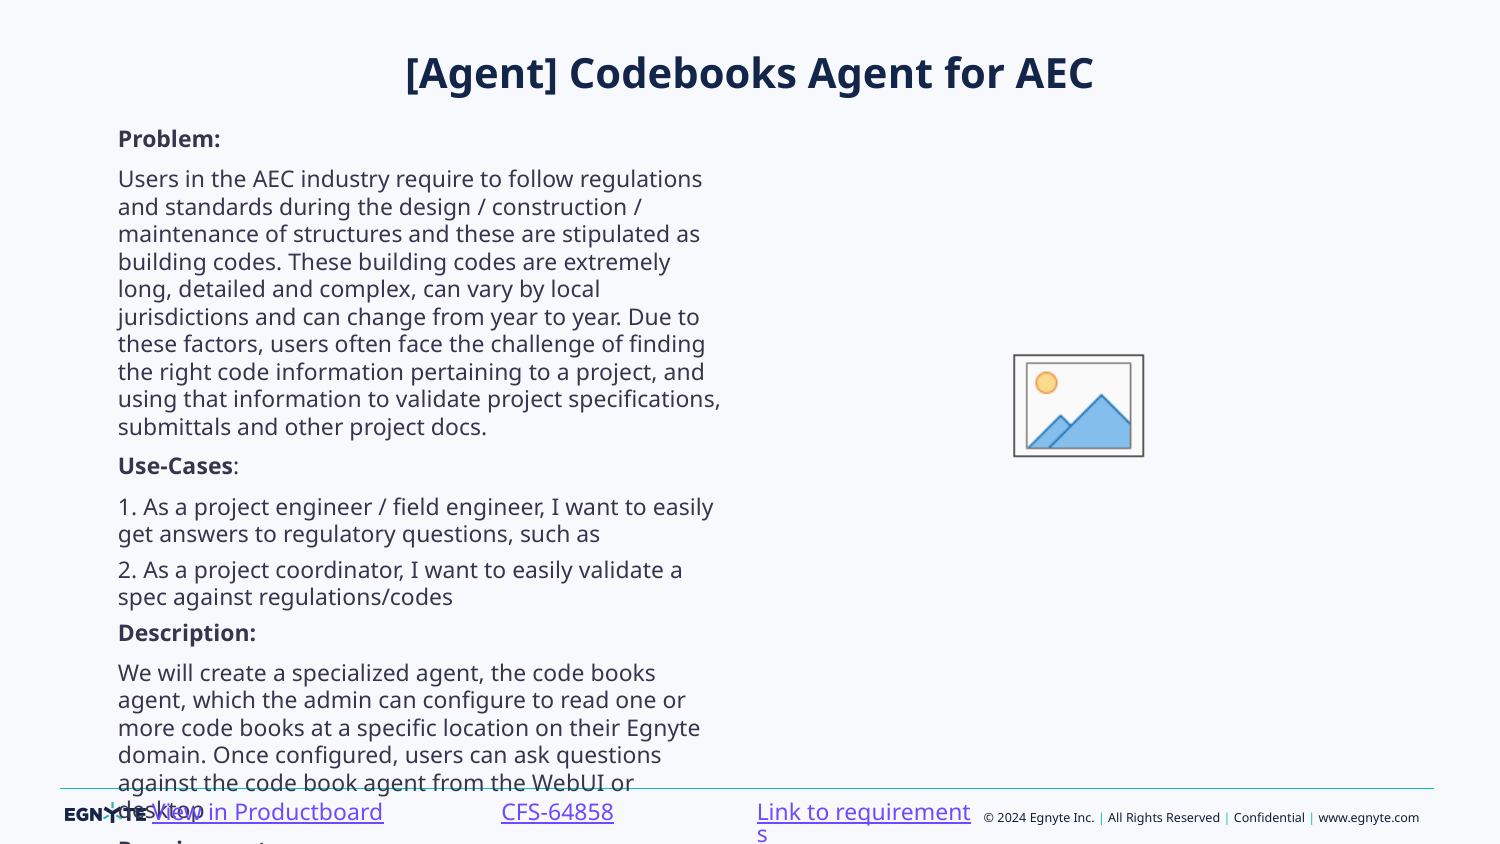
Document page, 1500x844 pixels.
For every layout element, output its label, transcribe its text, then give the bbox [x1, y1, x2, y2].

title [Agent] Codebooks Agent for AEC [103, 44, 1397, 106]
list CFS-64858 [486, 790, 741, 835]
list View in Productboard [137, 790, 486, 835]
picture [65, 802, 137, 823]
list Problem: Users in the AEC industry require to follow regulations and standards during the design / construction / maintenance of structures and these are stipulated as building codes. These building codes are extremely long, detailed and complex, can vary by local jurisdictions and can change from year to year. Due to these factors, users often face the challenge of finding the right code information pertaining to a project, and using that information to validate project specifications, submittals and other project docs. Use-Cases: 1. As a project engineer / field engineer, I want to easily get answers to regulatory questions, such as 2. As a project coordinator, I want to easily validate a spec against regulations/codes Description: We will create a specialized agent, the code books agent, which the admin can configure to read one or more code books at a specific location on their Egnyte domain. Once configured, users can ask questions against the code book agent from the WebUI or desktop Requirements:https://egnyte.atlassian.net/wiki/spaces/AEC/pages/1076199541/KB+for+Building+Codes JIRA: https://jira.egnyte-it.com/browse/CFS-64858 [103, 117, 741, 693]
picture [761, 119, 1397, 693]
list Link to requirements [742, 790, 997, 835]
